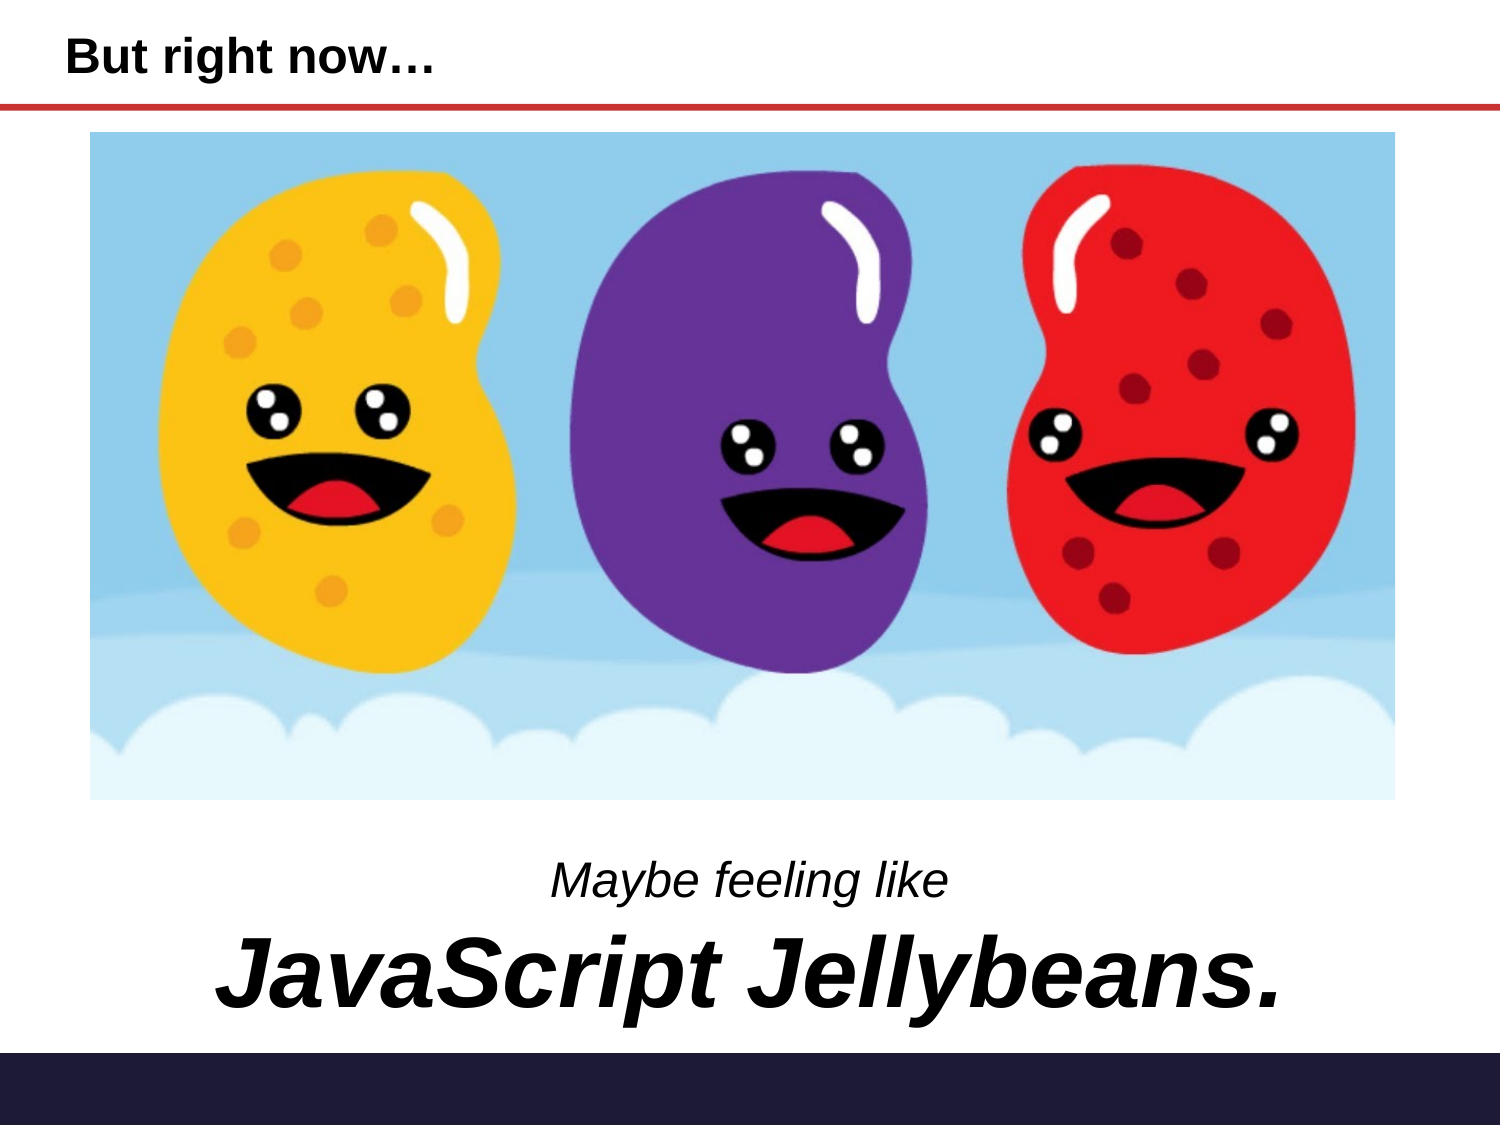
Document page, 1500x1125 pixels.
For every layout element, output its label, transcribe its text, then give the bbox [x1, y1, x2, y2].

picture [52, 131, 1396, 813]
text_box But right now… [50, 0, 948, 108]
text_box Maybe feeling like JavaScript Jellybeans. [49, 812, 1450, 1063]
